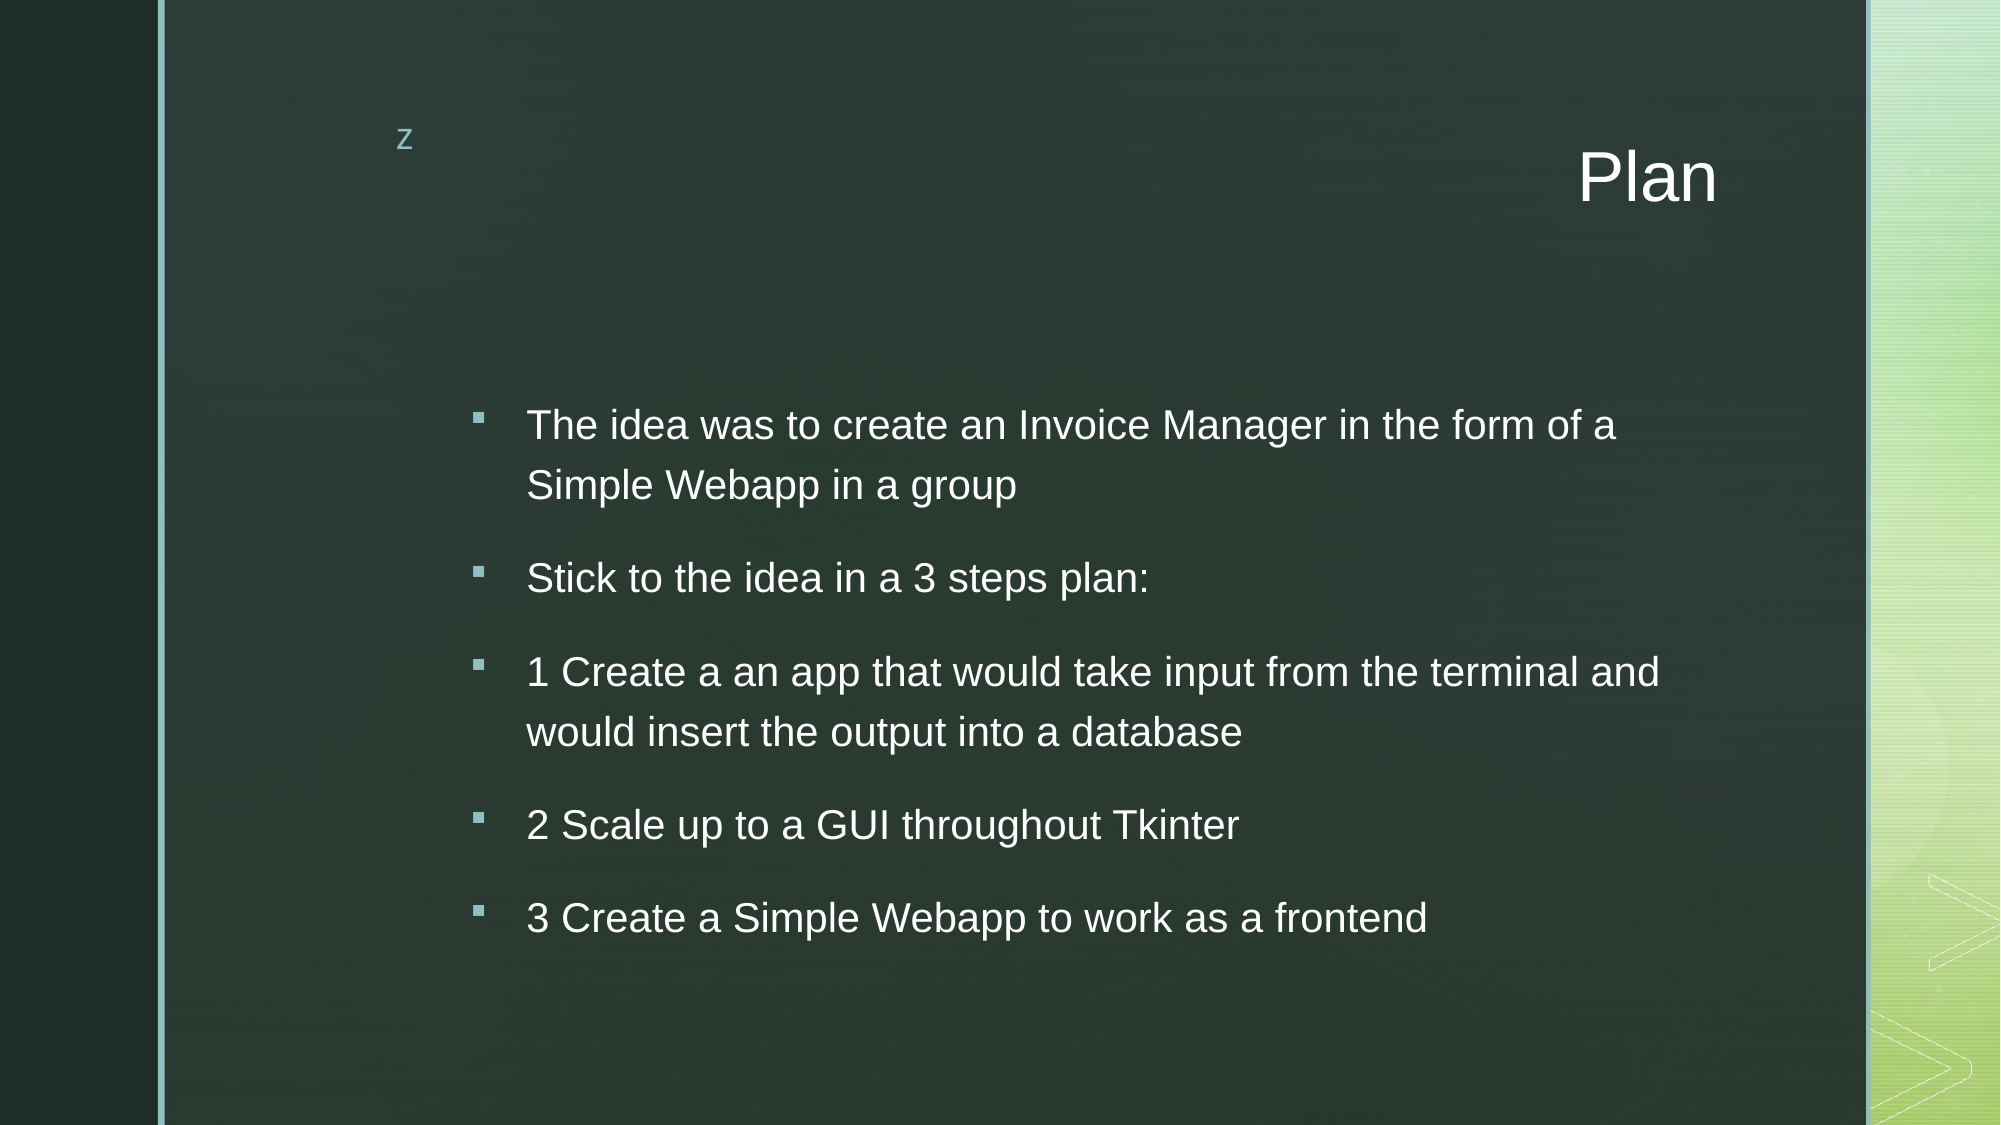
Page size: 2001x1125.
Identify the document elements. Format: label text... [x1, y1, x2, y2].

picture [1871, 0, 2001, 1125]
list The idea was to create an Invoice Manager in the form of a Simple Webapp in a group Stick to the idea in a 3 steps plan: 1 Create a an app that would take input from the terminal and would insert the output into a database 2 Scale up to a GUI throughout Tkinter 3 Create a Simple Webapp to work as a frontend [454, 336, 1734, 993]
title Plan [428, 132, 1734, 310]
